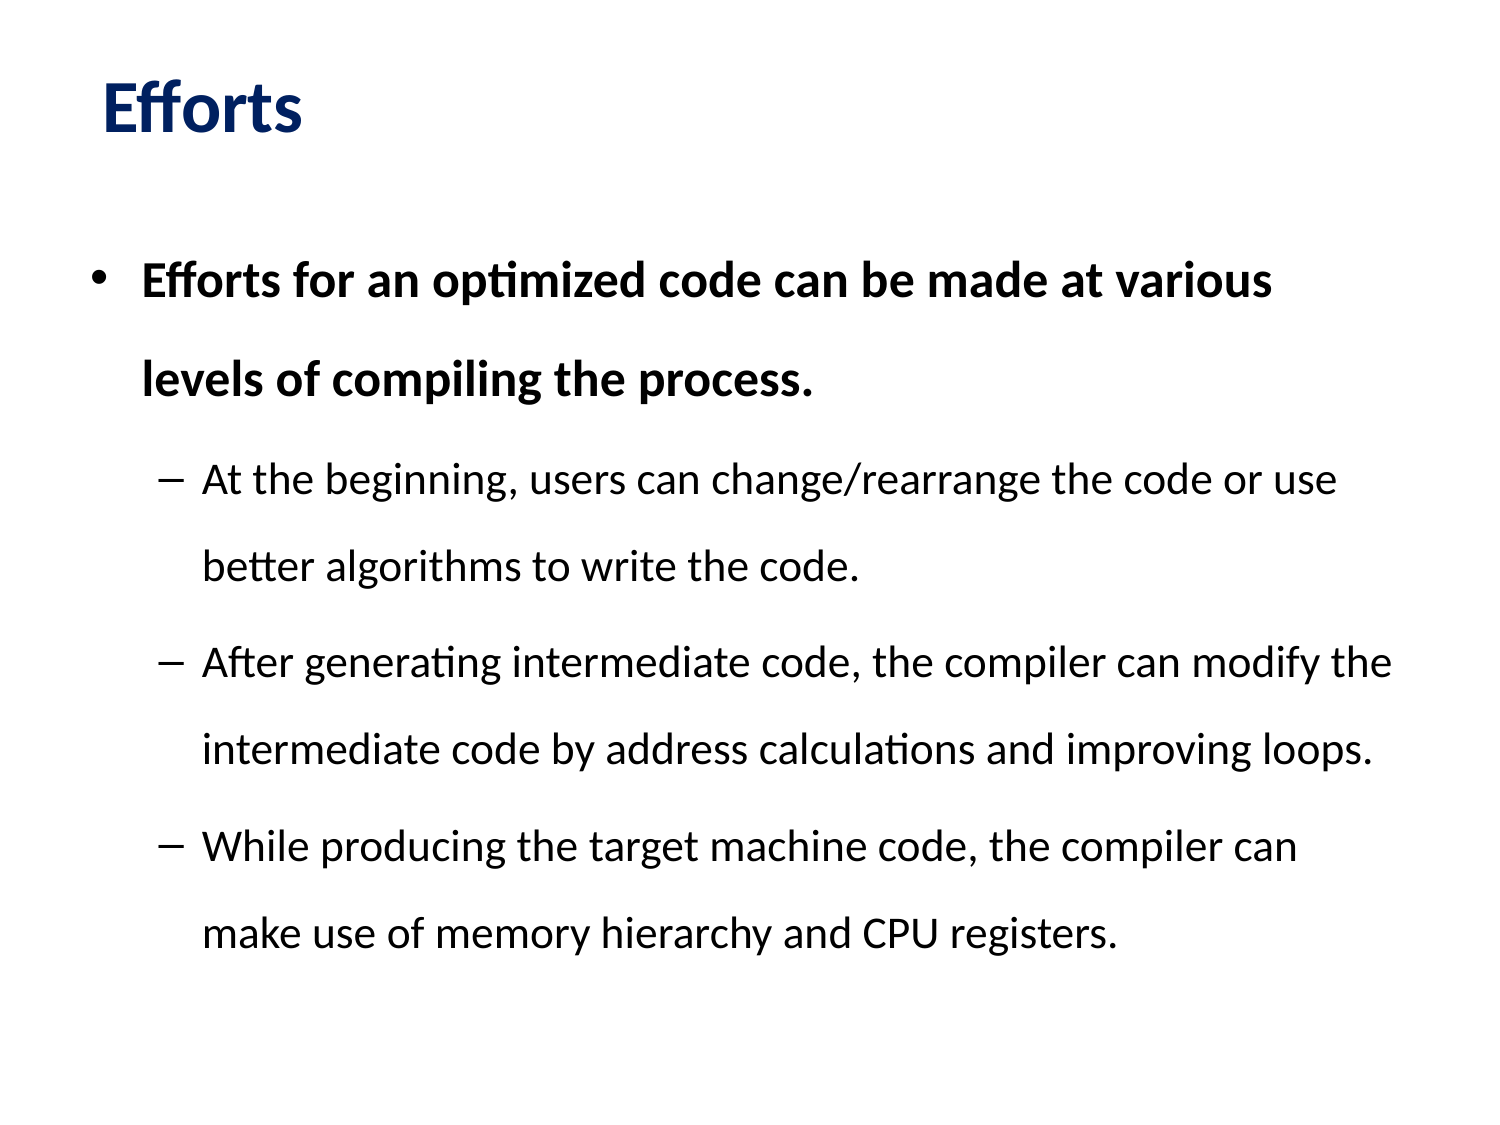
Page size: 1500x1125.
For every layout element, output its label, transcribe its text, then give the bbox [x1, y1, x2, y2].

list Efforts for an optimized code can be made at various levels of compiling the process. At the beginning, users can change/rearrange the code or use better algorithms to write the code. After generating intermediate code, the compiler can modify the intermediate code by address calculations and improving loops. While producing the target machine code, the compiler can make use of memory hierarchy and CPU registers. [75, 200, 1413, 1038]
title Efforts [87, 37, 500, 168]
